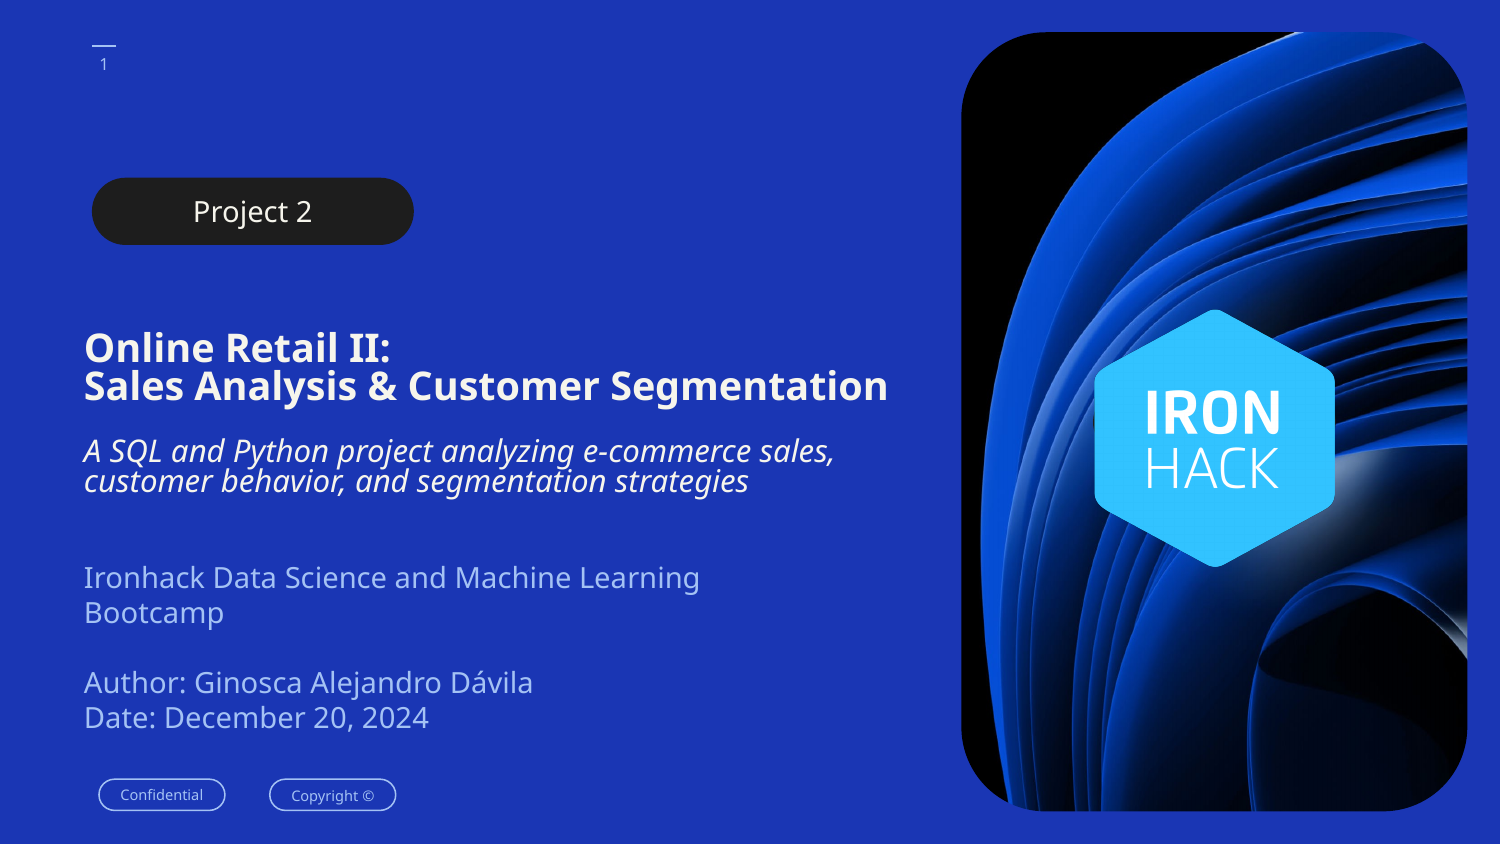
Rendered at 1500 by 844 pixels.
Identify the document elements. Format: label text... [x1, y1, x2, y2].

picture [961, 31, 1468, 812]
title Ironhack Data Science and Machine Learning Bootcamp Author: Ginosca Alejandro Dávila Date: December 20, 2024 [69, 544, 732, 739]
title Online Retail II: Sales Analysis & Customer Segmentation A SQL and Python project analyzing e-commerce sales, customer behavior, and segmentation strategies [69, 317, 920, 539]
text_box Project 2 [91, 177, 414, 245]
